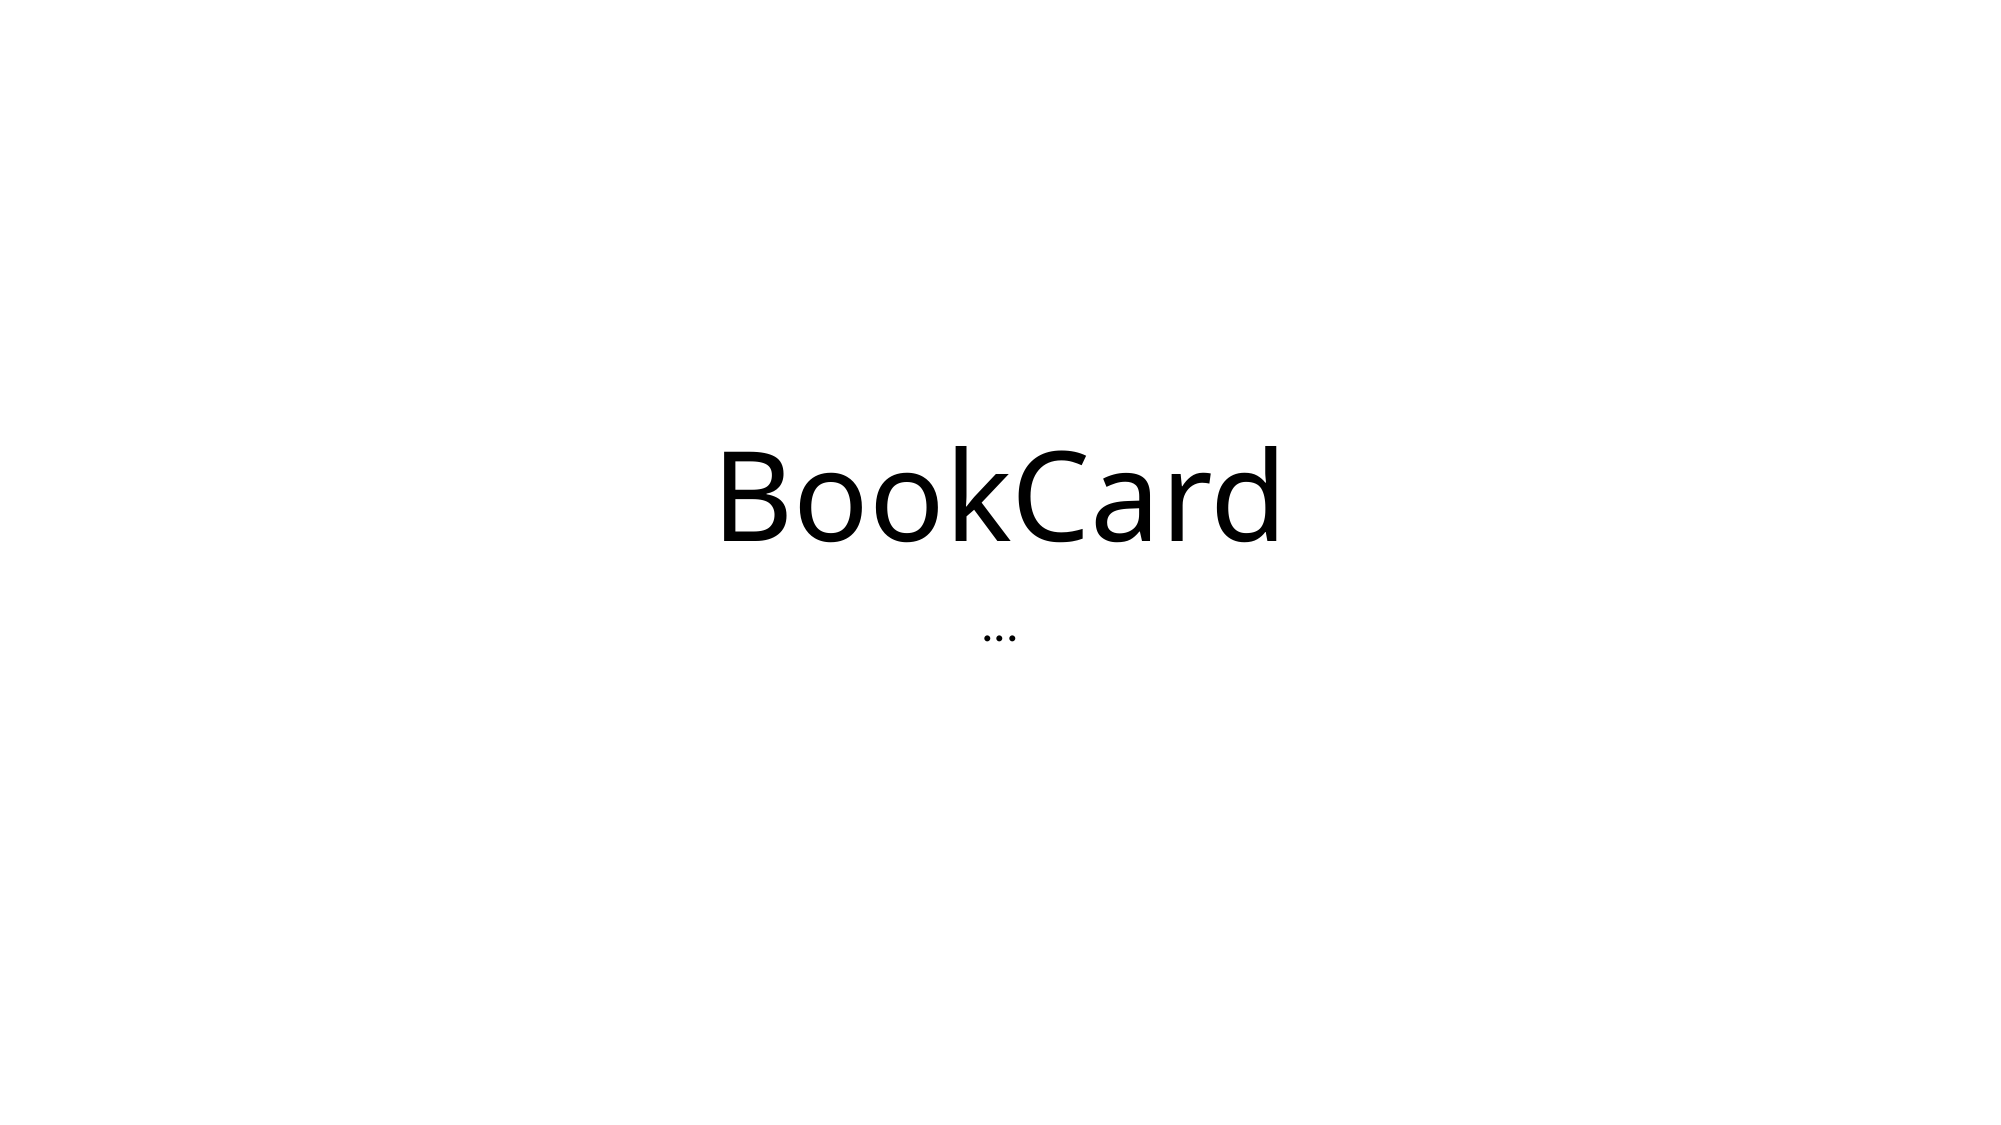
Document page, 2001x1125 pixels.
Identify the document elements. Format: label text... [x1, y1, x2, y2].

subtitle ... [249, 590, 1750, 863]
title BookCard [249, 184, 1750, 576]
